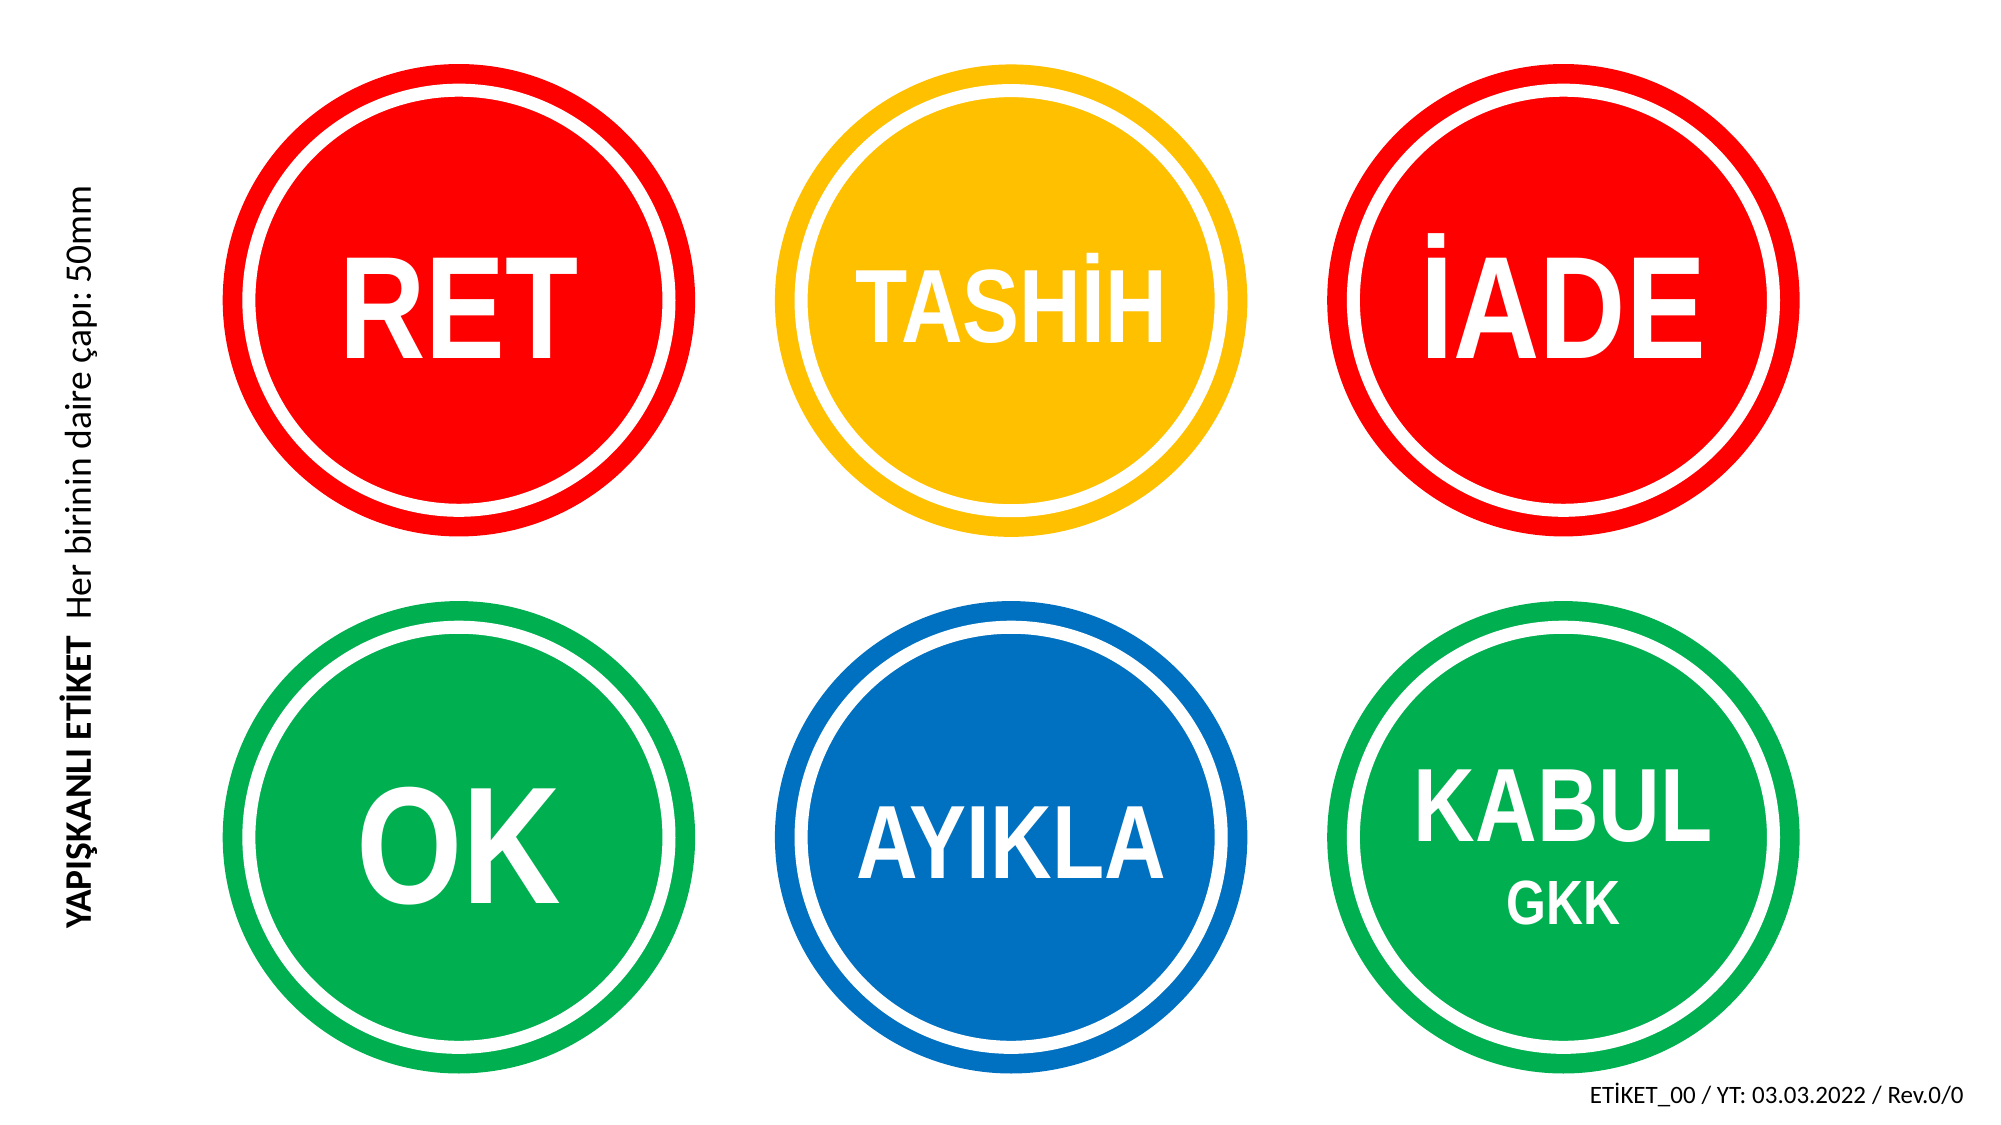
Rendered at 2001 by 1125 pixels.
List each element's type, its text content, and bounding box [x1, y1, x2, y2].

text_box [774, 601, 1248, 1074]
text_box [774, 64, 1248, 537]
text_box ETİKET_00 / YT: 03.03.2022 / Rev.0/0 [1574, 1071, 1980, 1117]
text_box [222, 63, 696, 537]
text_box YAPIŞKANLI ETİKET Her birinin daire çapı: 50mm [45, 64, 106, 1051]
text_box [1327, 601, 1800, 1074]
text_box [1327, 63, 1800, 537]
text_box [222, 601, 696, 1074]
